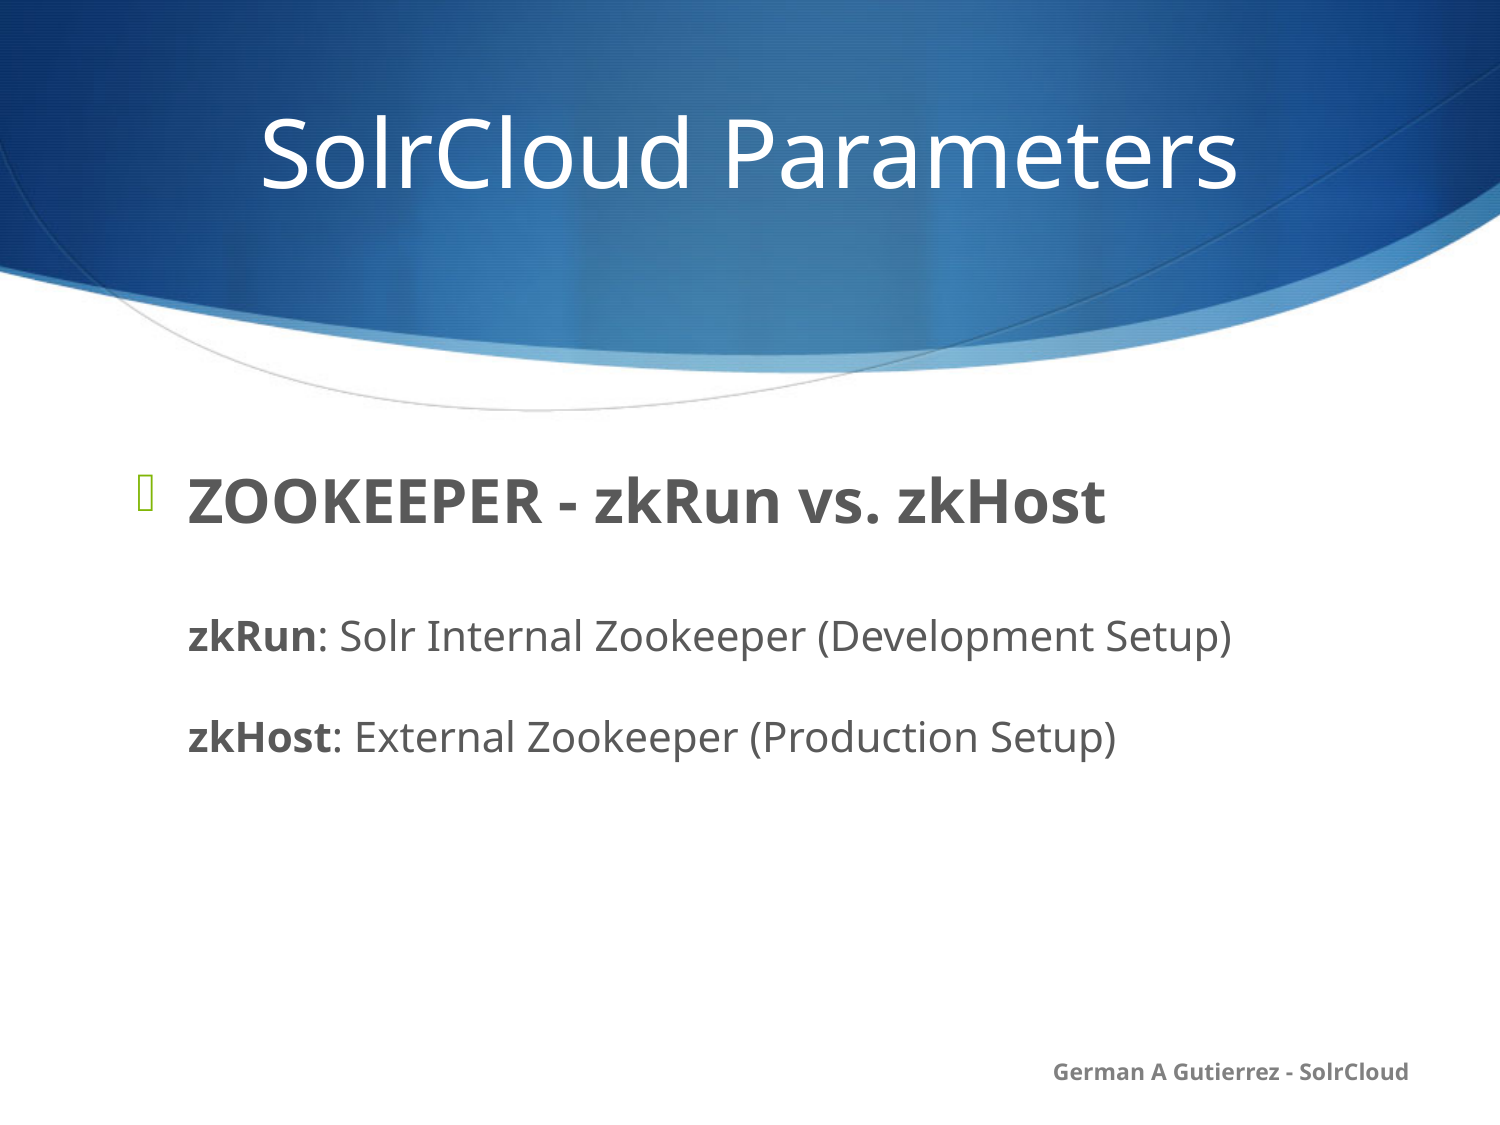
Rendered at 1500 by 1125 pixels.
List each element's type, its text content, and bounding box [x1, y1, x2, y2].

title SolrCloud Parameters [75, 56, 1425, 245]
footer German A Gutierrez - SolrCloud [949, 1042, 1425, 1103]
list ZOOKEEPER - zkRun vs. zkHost zkRun: Solr Internal Zookeeper (Development Setup) zkHost: External Zookeeper (Production Setup) [121, 454, 1379, 874]
picture [0, 0, 1500, 1125]
